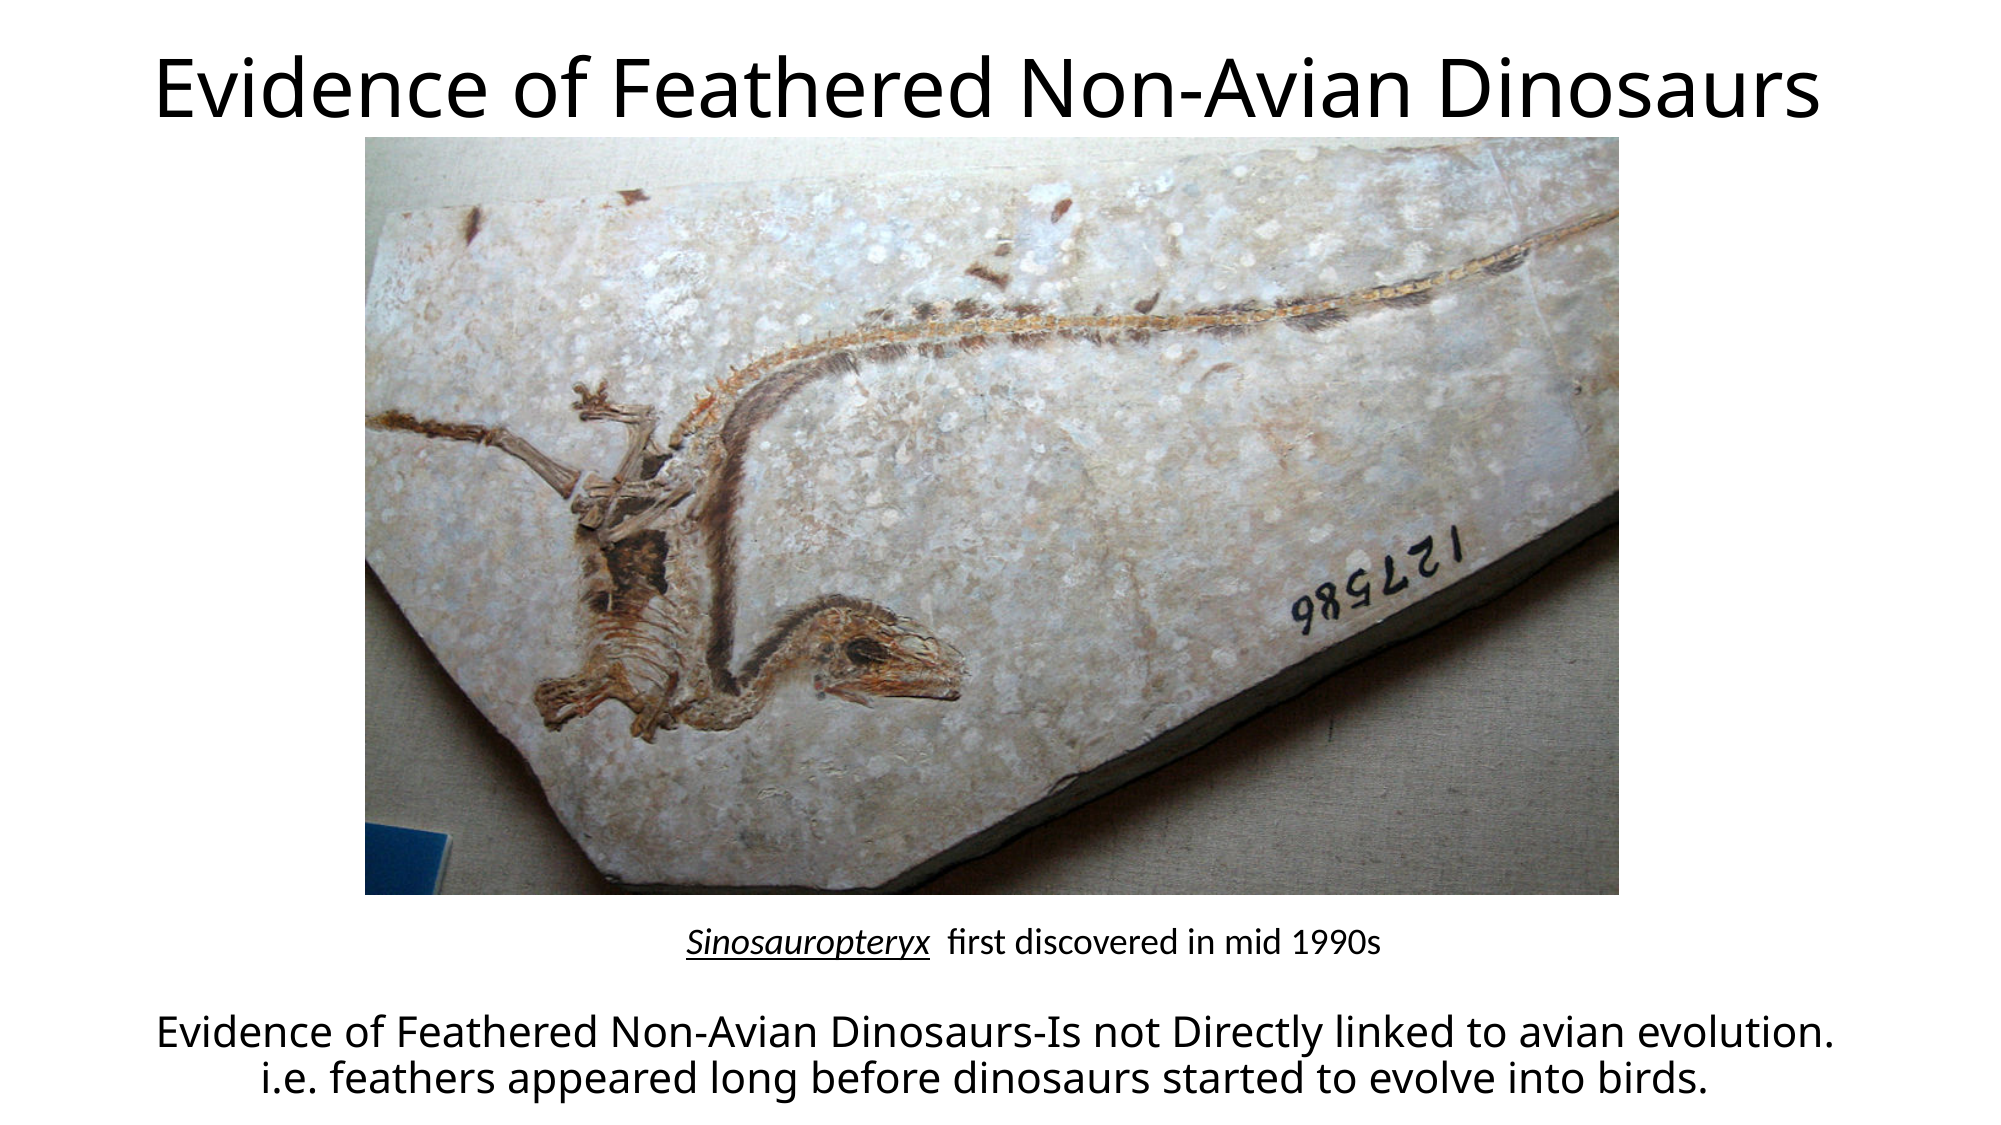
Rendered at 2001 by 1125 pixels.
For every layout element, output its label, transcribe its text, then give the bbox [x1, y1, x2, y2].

text_box Sinosauropteryx first discovered in mid 1990s [671, 910, 1397, 970]
text_box Evidence of Feathered Non-Avian Dinosaurs-Is not Directly linked to avian evolution. i.e. feathers appeared long before dinosaurs started to evolve into birds. [133, 998, 1859, 1111]
text_box Evidence of Feathered Non-Avian Dinosaurs [135, 30, 1861, 143]
picture [365, 136, 1619, 895]
